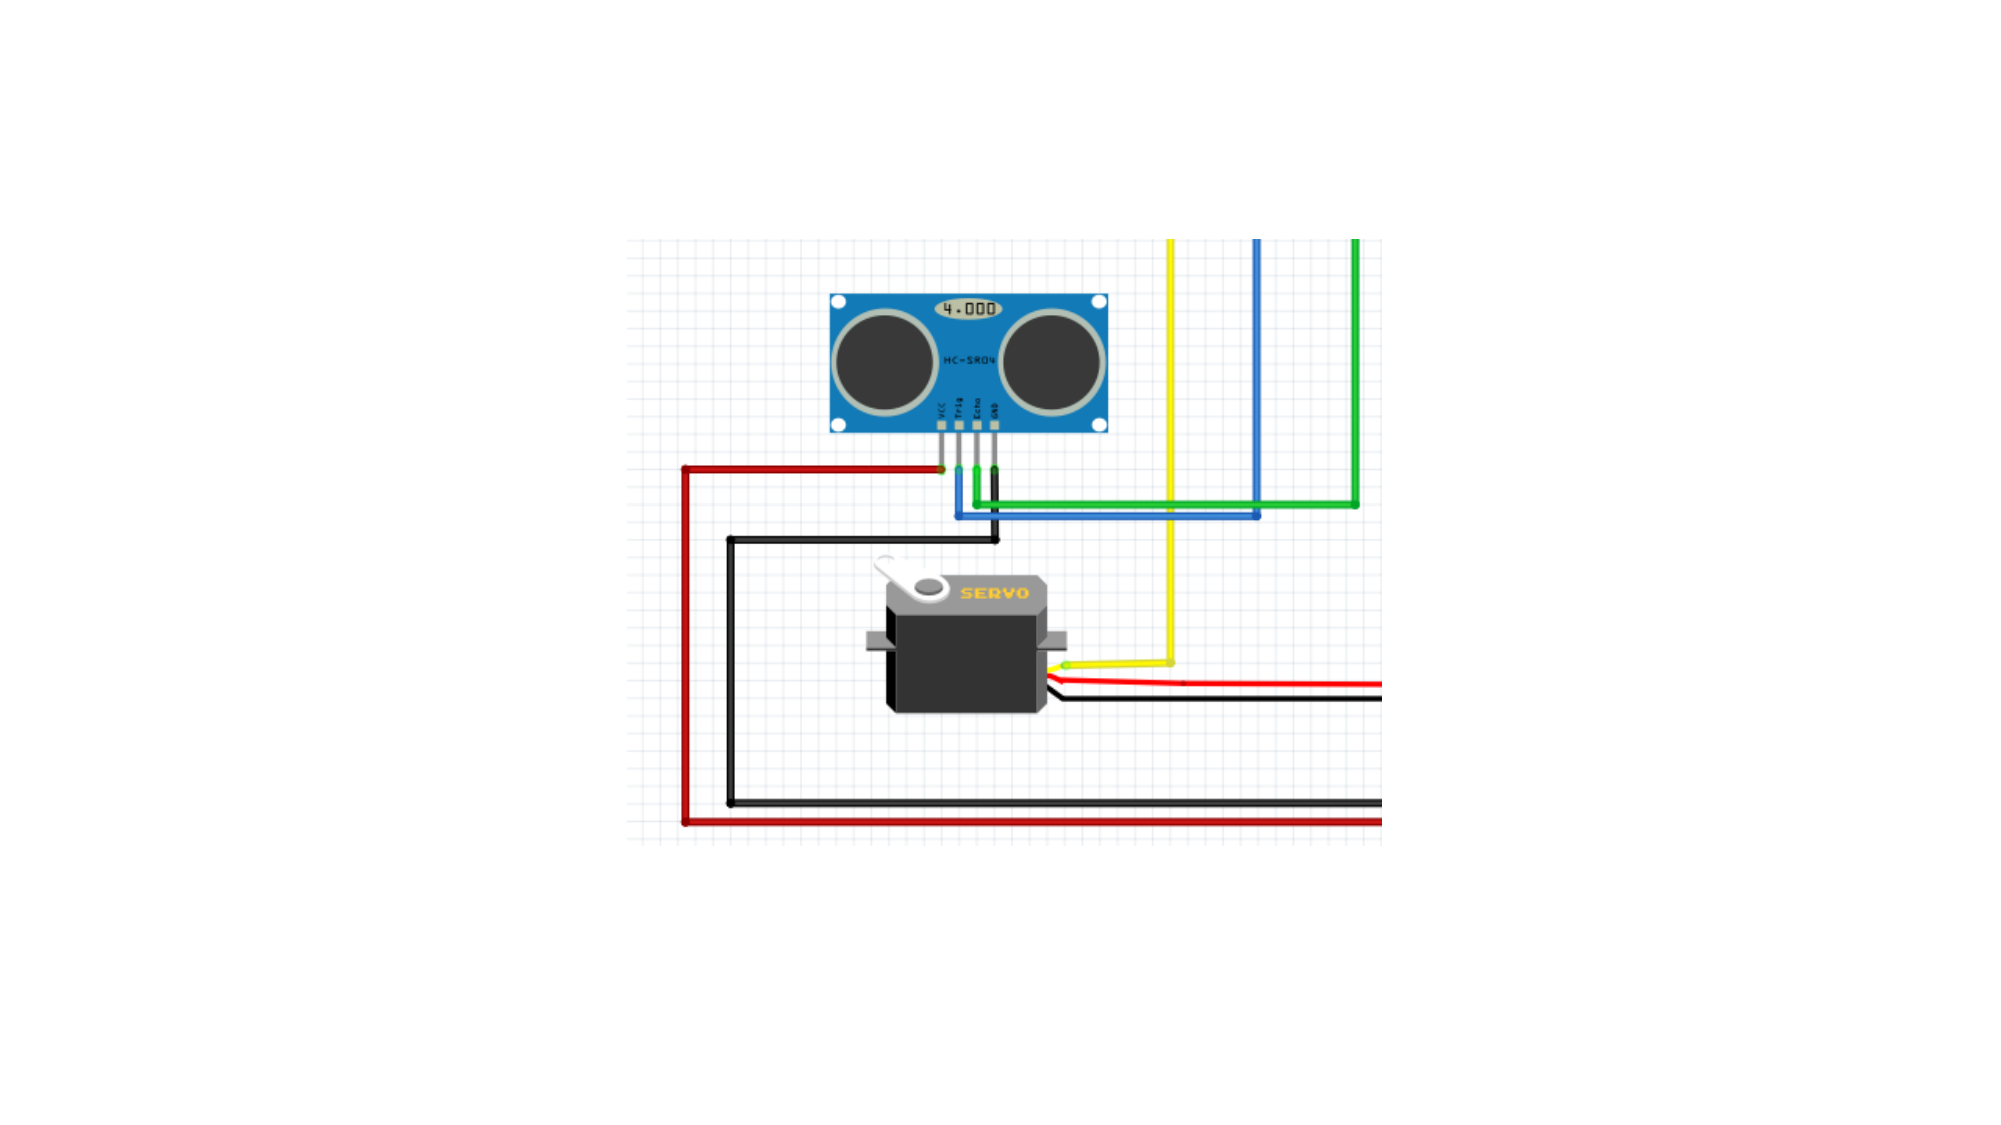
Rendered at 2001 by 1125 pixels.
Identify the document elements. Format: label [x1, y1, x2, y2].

picture [627, 239, 1382, 846]
